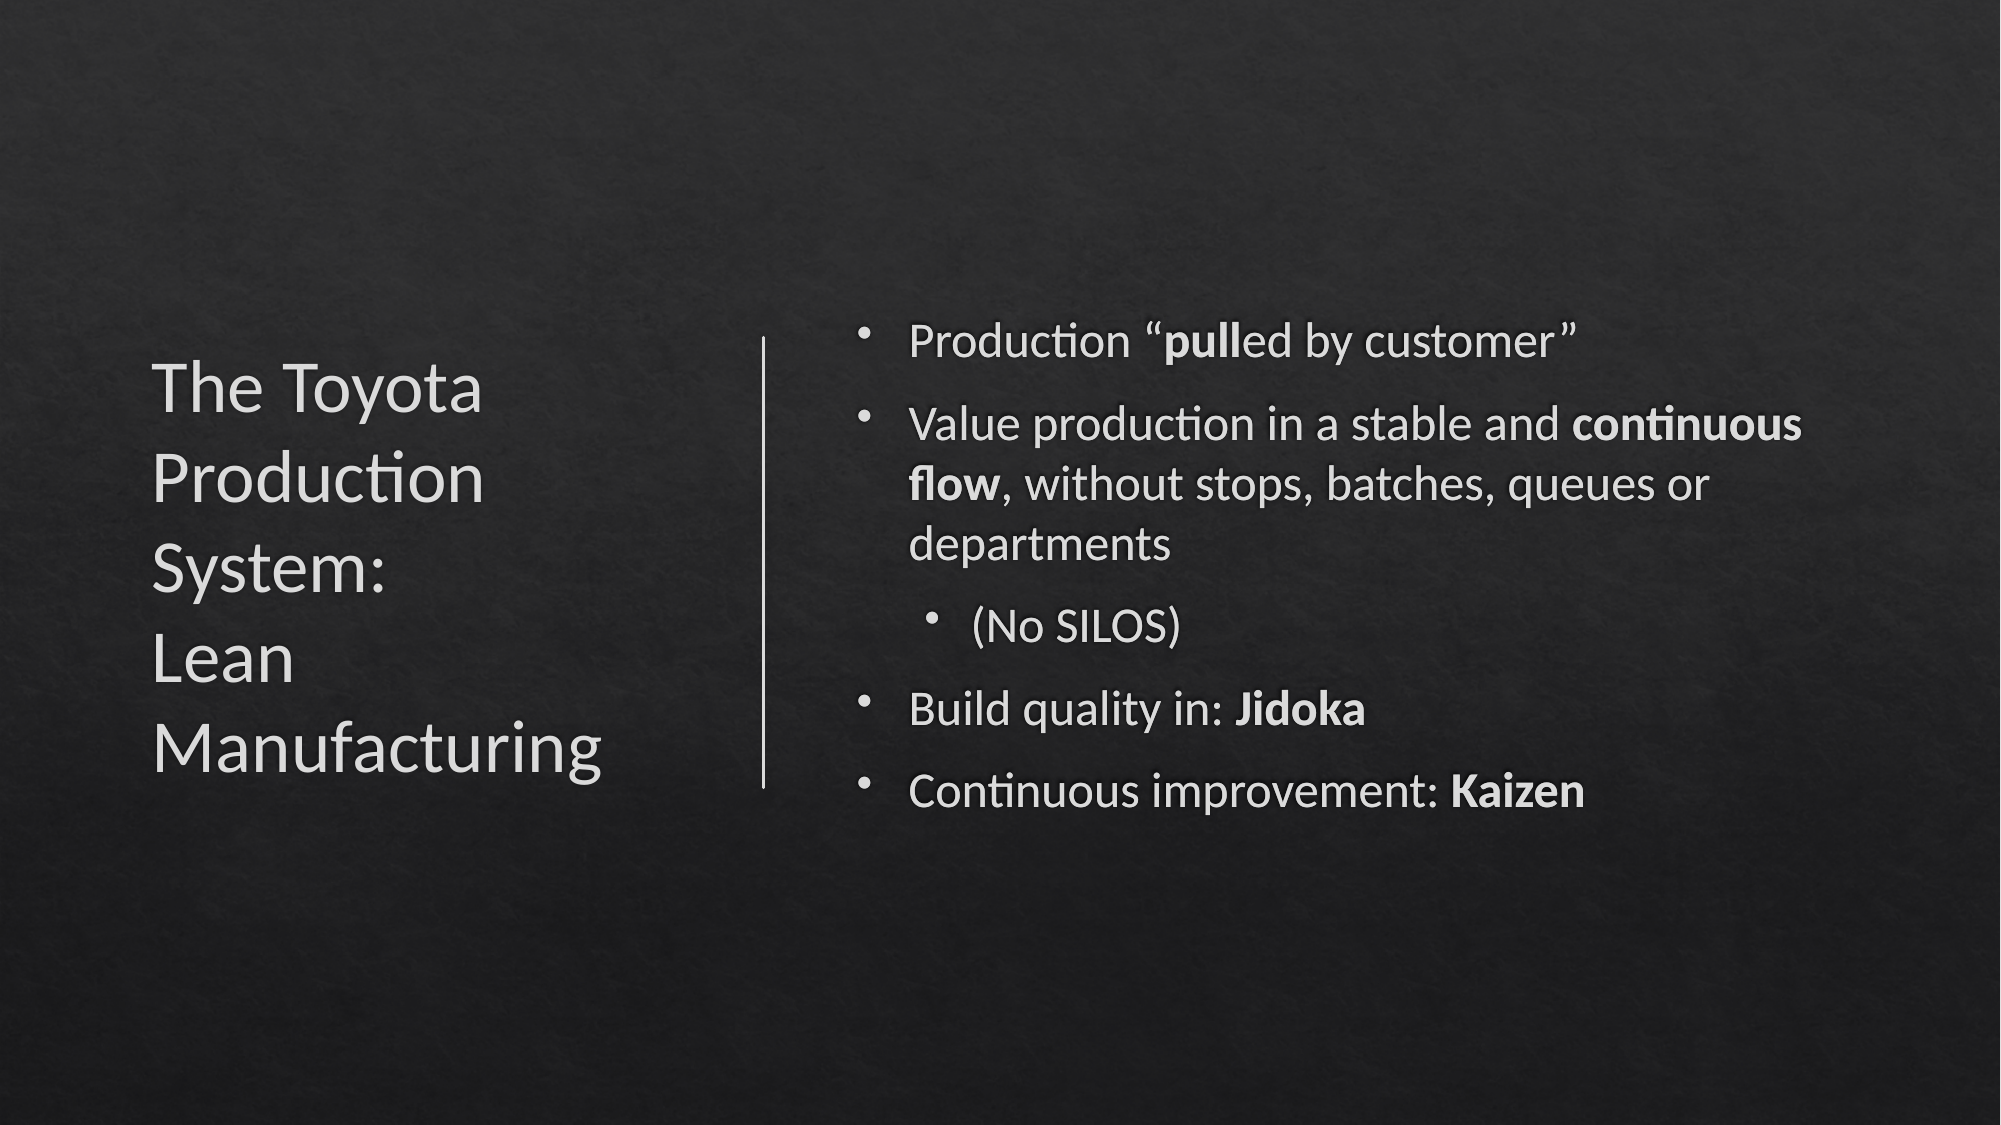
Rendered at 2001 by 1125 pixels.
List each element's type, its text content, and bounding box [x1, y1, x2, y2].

text_box [0, 0, 2000, 1125]
list Production “pulled by customer” Value production in a stable and continuous flow, without stops, batches, queues or departments (No SILOS) Build quality in: Jidoka Continuous improvement: Kaizen [837, 183, 1862, 942]
title The Toyota Production System: Lean Manufacturing [136, 183, 709, 942]
